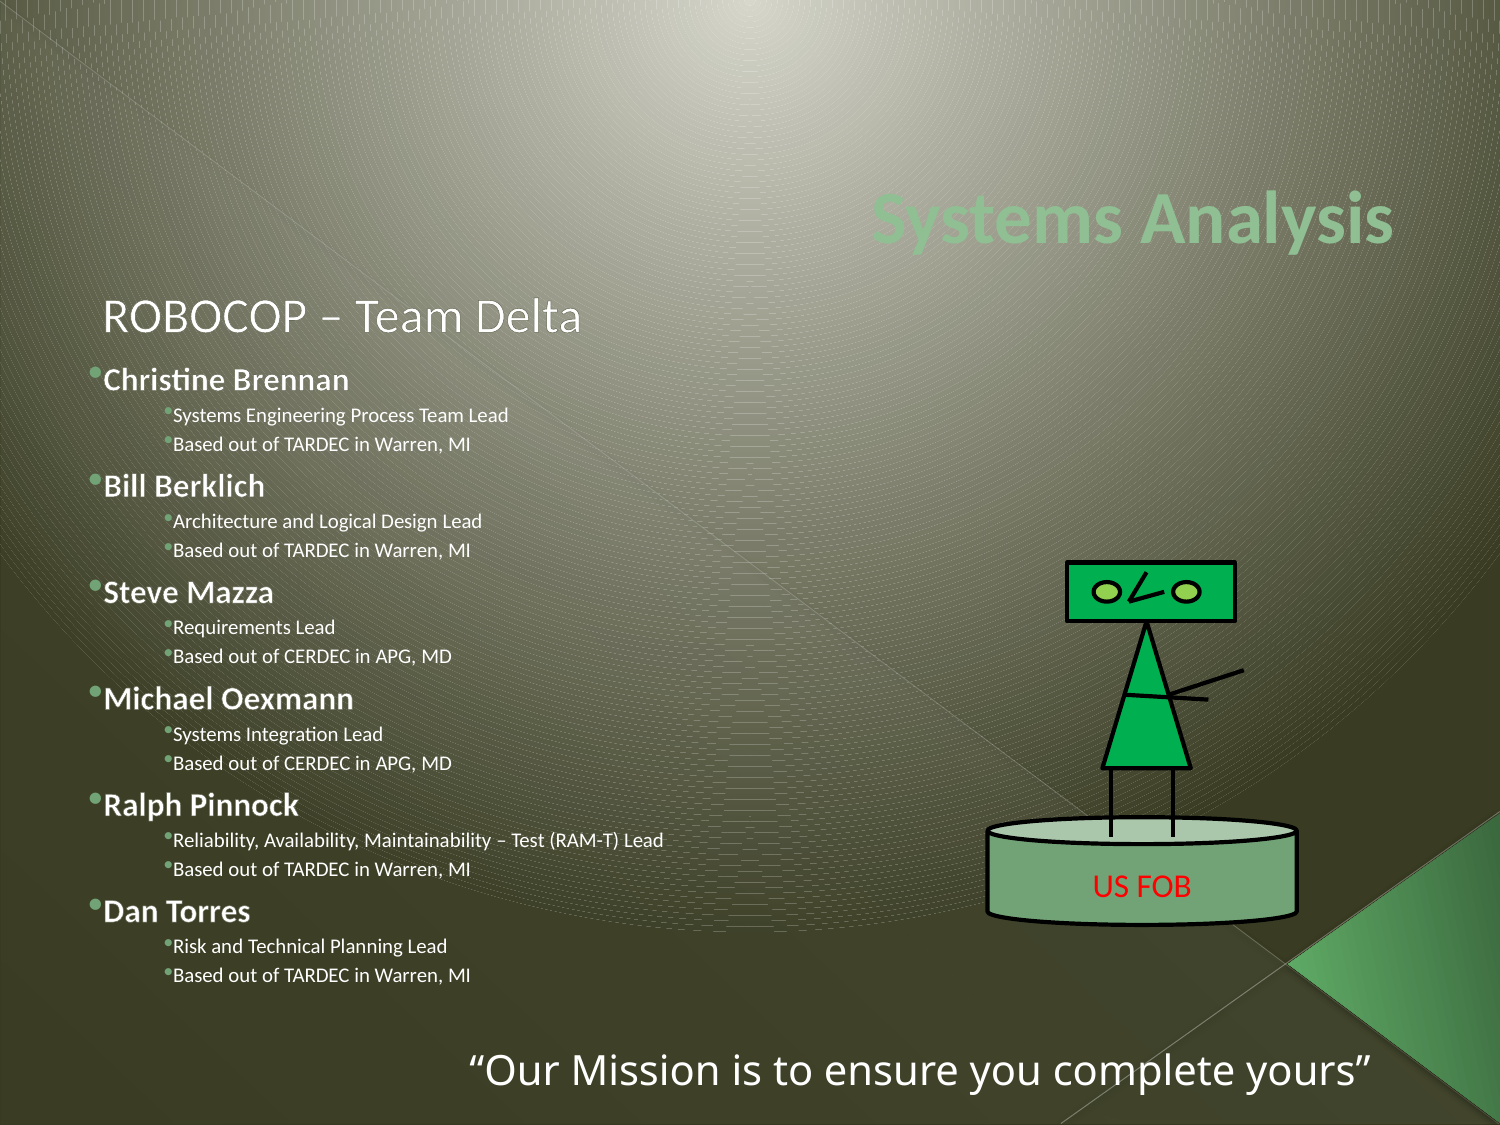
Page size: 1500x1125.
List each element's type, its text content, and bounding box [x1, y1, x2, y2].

subtitle ROBOCOP – Team Delta [87, 275, 1411, 349]
text_box “Our Mission is to ensure you complete yours” [150, 1037, 1378, 1094]
title Systems Analysis [87, 24, 1411, 267]
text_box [987, 562, 1297, 926]
text_box Christine Brennan Systems Engineering Process Team Lead Based out of TARDEC in Warren, MI Bill Berklich Architecture and Logical Design Lead Based out of TARDEC in Warren, MI Steve Mazza Requirements Lead Based out of CERDEC in APG, MD Michael Oexmann Systems Integration Lead Based out of CERDEC in APG, MD Ralph Pinnock Reliability, Availability, Maintainability – Test (RAM-T) Lead Based out of TARDEC in Warren, MI Dan Torres Risk and Technical Planning Lead Based out of TARDEC in Warren, MI [74, 349, 1425, 1003]
